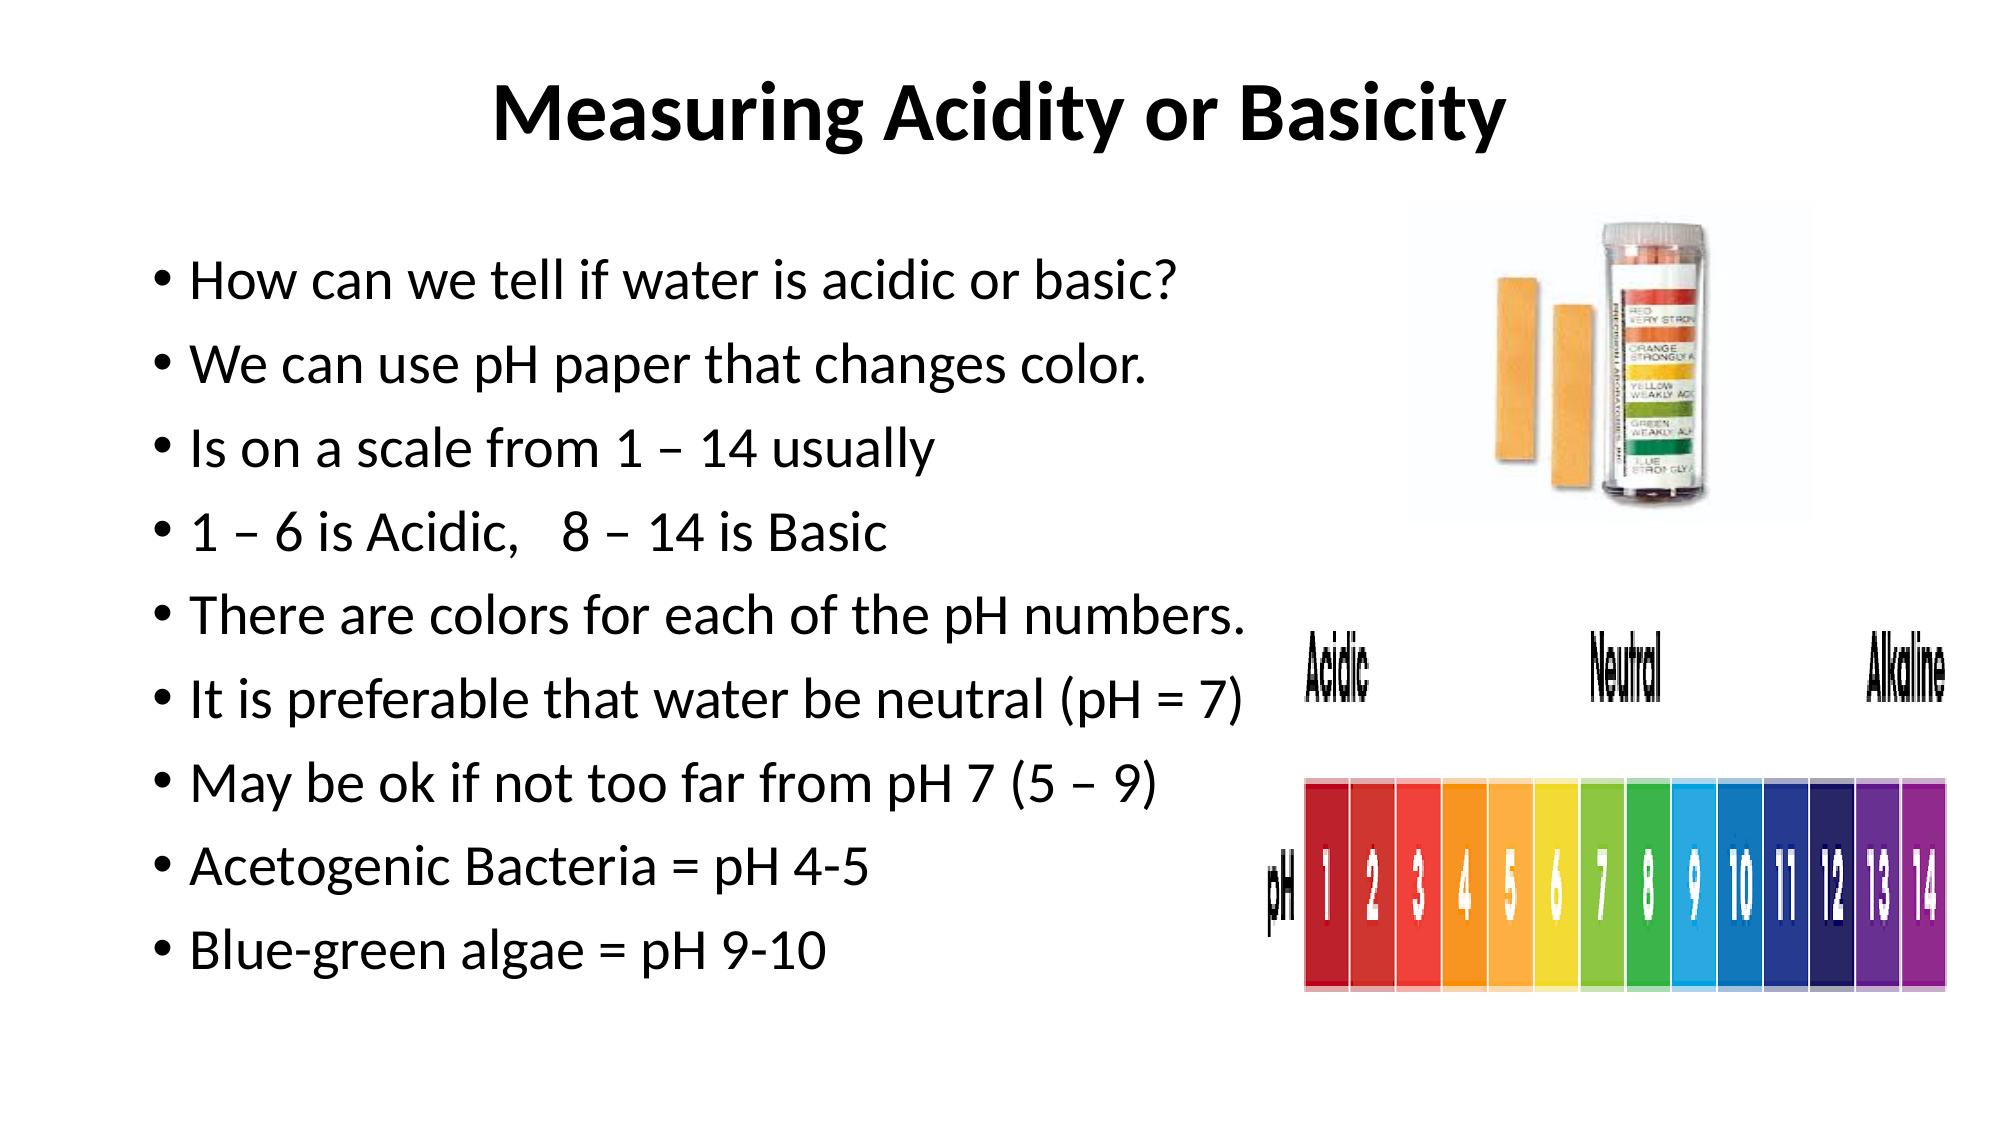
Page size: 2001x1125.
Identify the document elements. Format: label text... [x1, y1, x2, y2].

picture [1259, 560, 1947, 992]
list How can we tell if water is acidic or basic? We can use pH paper that changes color. Is on a scale from 1 – 14 usually 1 – 6 is Acidic, 8 – 14 is Basic There are colors for each of the pH numbers. It is preferable that water be neutral (pH = 7) May be ok if not too far from pH 7 (5 – 9) Acetogenic Bacteria = pH 4-5 Blue-green algae = pH 9-10 [137, 242, 1274, 1014]
picture [1407, 202, 1814, 525]
title Measuring Acidity or Basicity [137, 59, 1863, 167]
